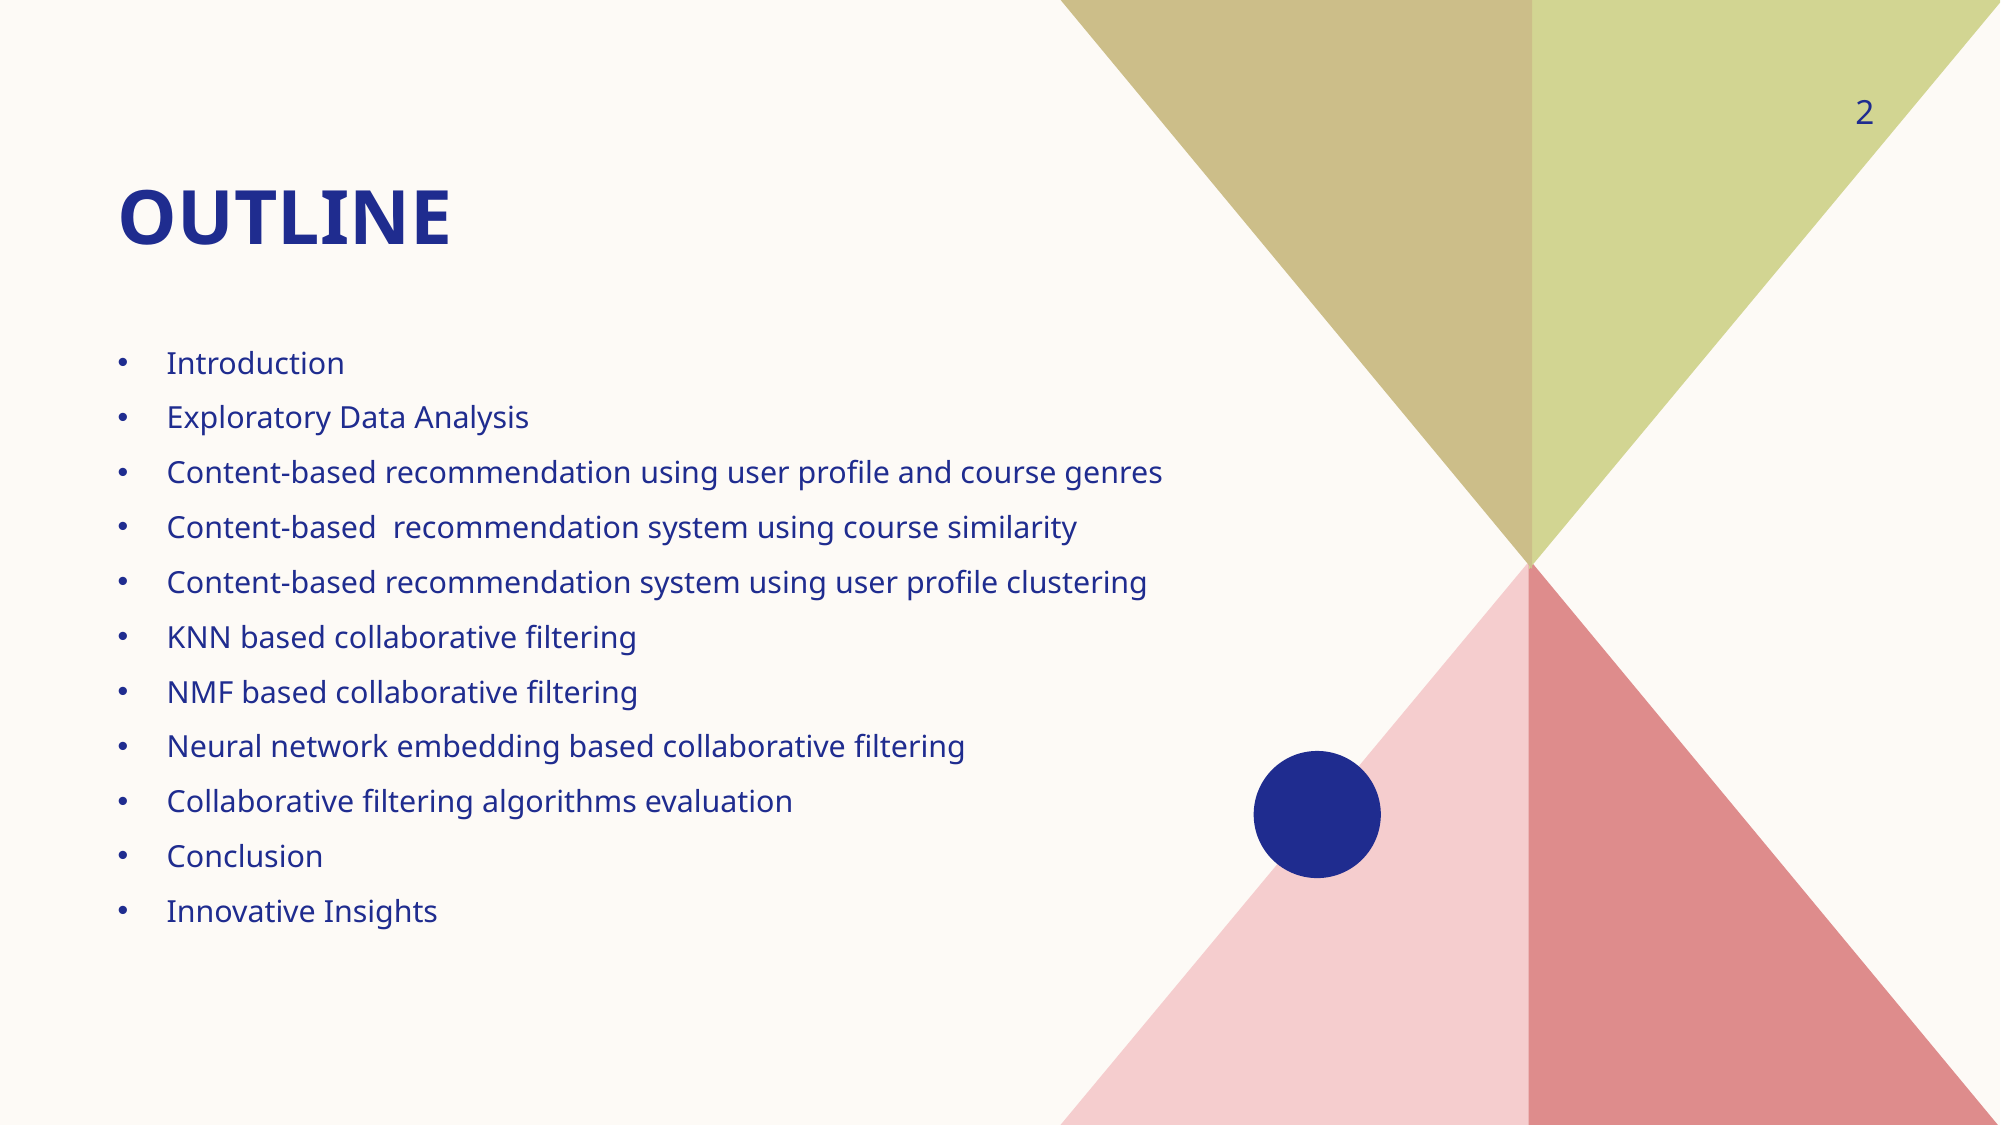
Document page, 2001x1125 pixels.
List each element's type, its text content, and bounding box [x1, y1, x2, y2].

title Outline [102, 8, 1183, 260]
list Introduction Exploratory Data Analysis Content-based recommendation using user profile and course genres Content-based recommendation system using course similarity Content-based recommendation system using user profile clustering KNN based collaborative filtering NMF based collaborative filtering Neural network embedding based collaborative filtering Collaborative filtering algorithms evaluation Conclusion Innovative Insights [102, 325, 1183, 1050]
slide_number 2 [1699, 75, 1875, 153]
